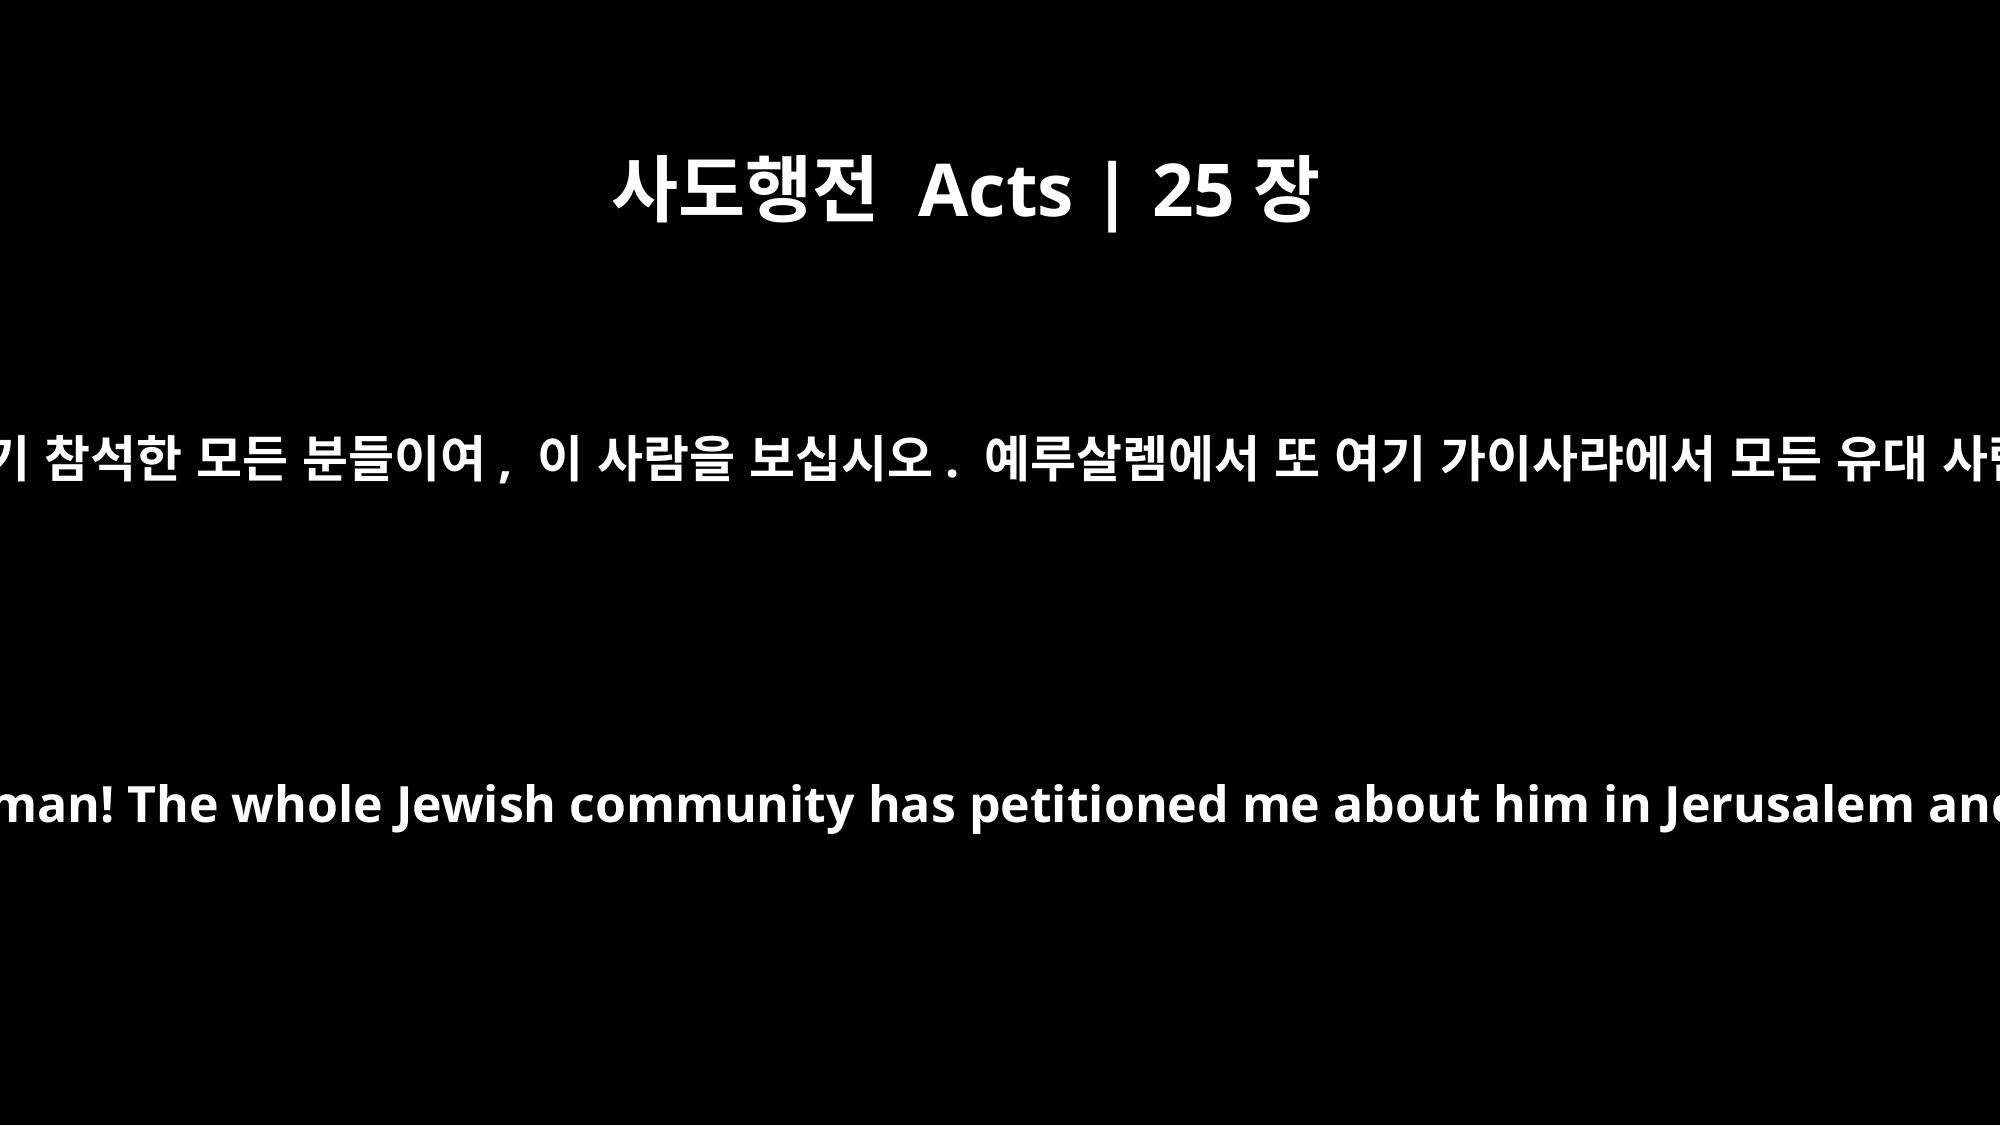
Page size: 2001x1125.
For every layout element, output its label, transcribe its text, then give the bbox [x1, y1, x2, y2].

text_box 사도행전 Acts | 25장 [596, 136, 1336, 239]
text_box Festus said: "King Agrippa, and all who are present with us, you see this man! The whole Jewish community has petitioned me about him in Jerusalem and here in Caesarea, shouting that he ought not to live any longer. [0, 764, 2000, 840]
text_box 24 베스도가 말했습니다. “아그립바 왕이여, 그리고 우리와 함께 여기 참석한 모든 분들이여, 이 사람을 보십시오. 예루살렘에서 또 여기 가이사랴에서 모든 유대 사람들이 그를 살려 둬서는 안 된다고 외치며 내게 탄원했습니다. [0, 359, 2000, 495]
